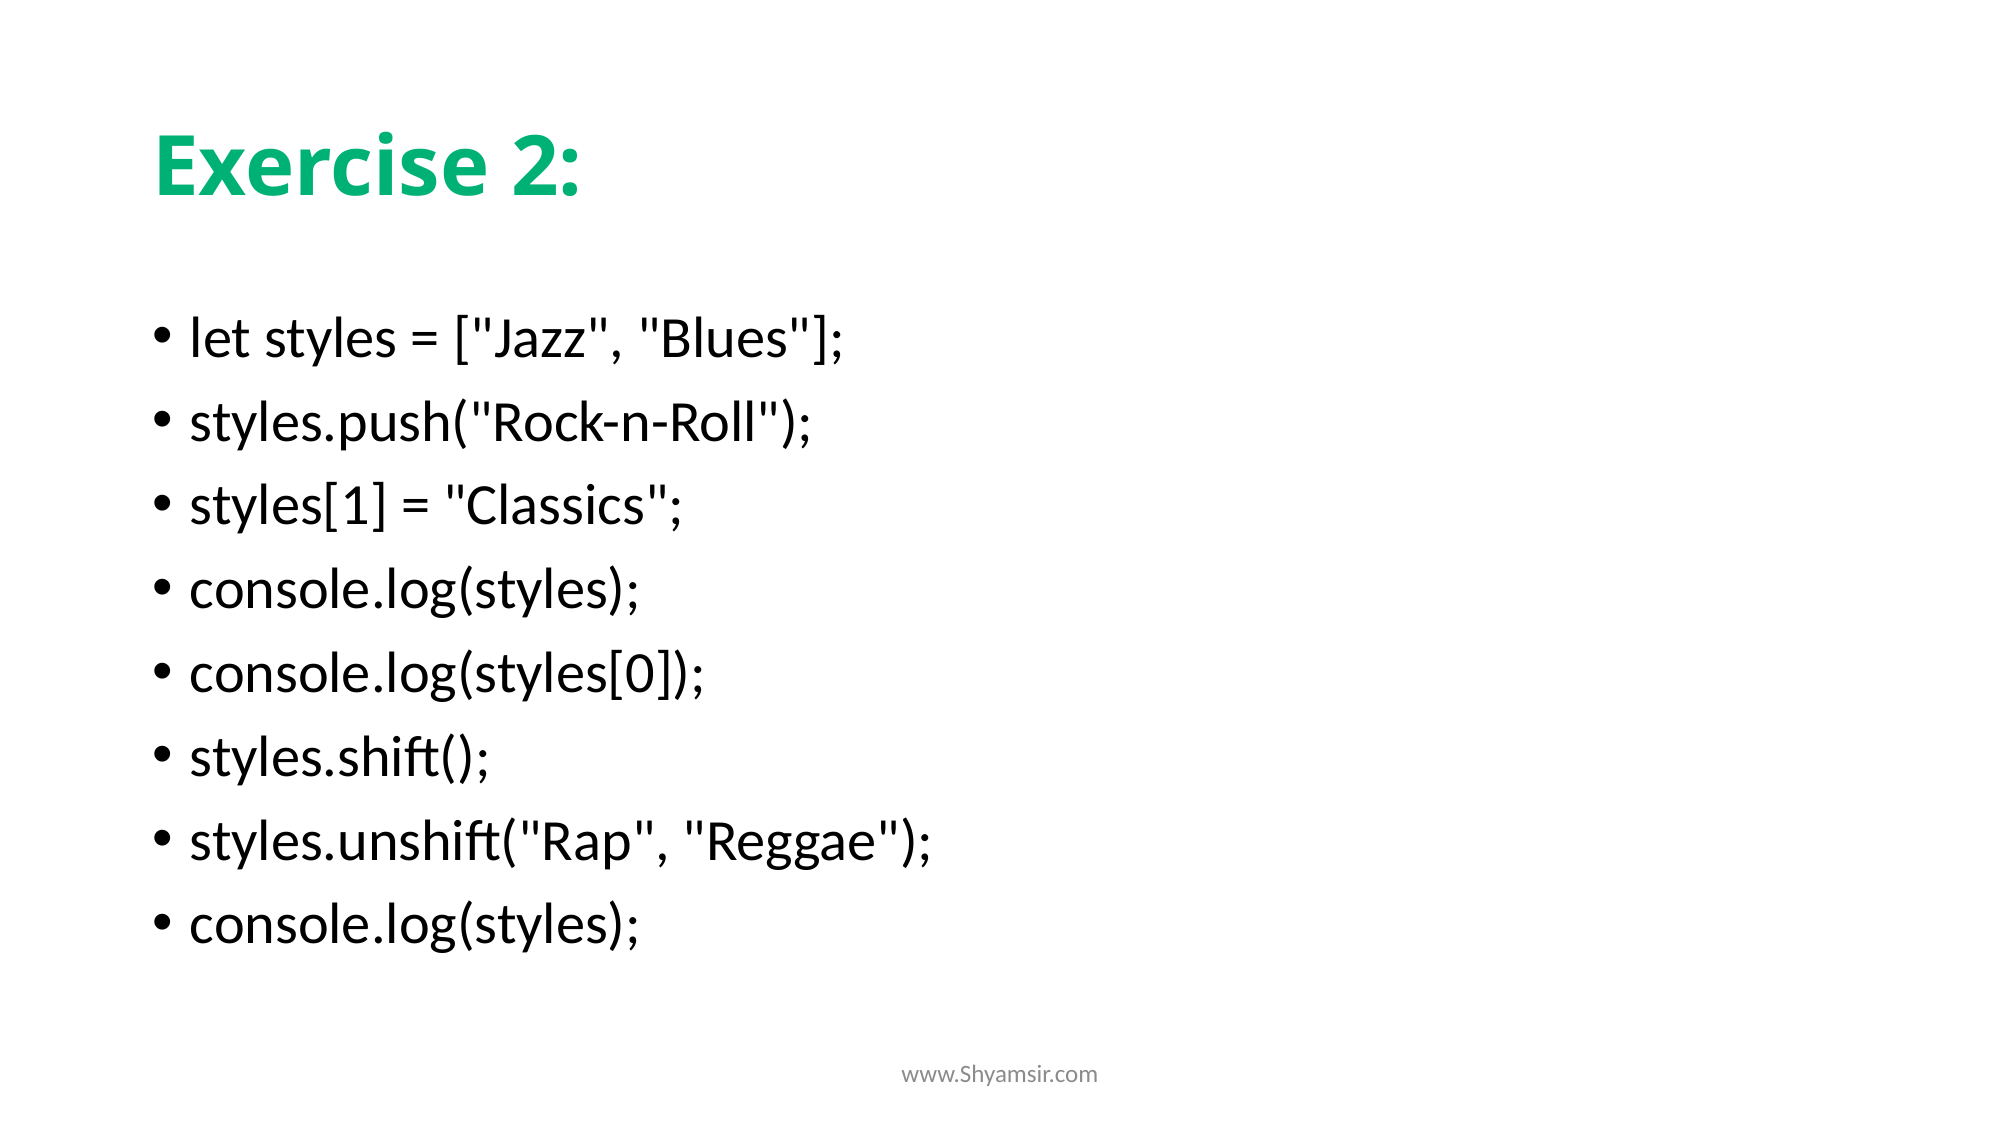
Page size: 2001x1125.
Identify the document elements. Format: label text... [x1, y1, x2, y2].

footer www.Shyamsir.com [662, 1042, 1338, 1103]
title Exercise 2: [137, 59, 1863, 278]
list let styles = ["Jazz", "Blues"]; styles.push("Rock-n-Roll"); styles[1] = "Classics"; console.log(styles); console.log(styles[0]); styles.shift(); styles.unshift("Rap", "Reggae"); console.log(styles); [137, 299, 1863, 1014]
